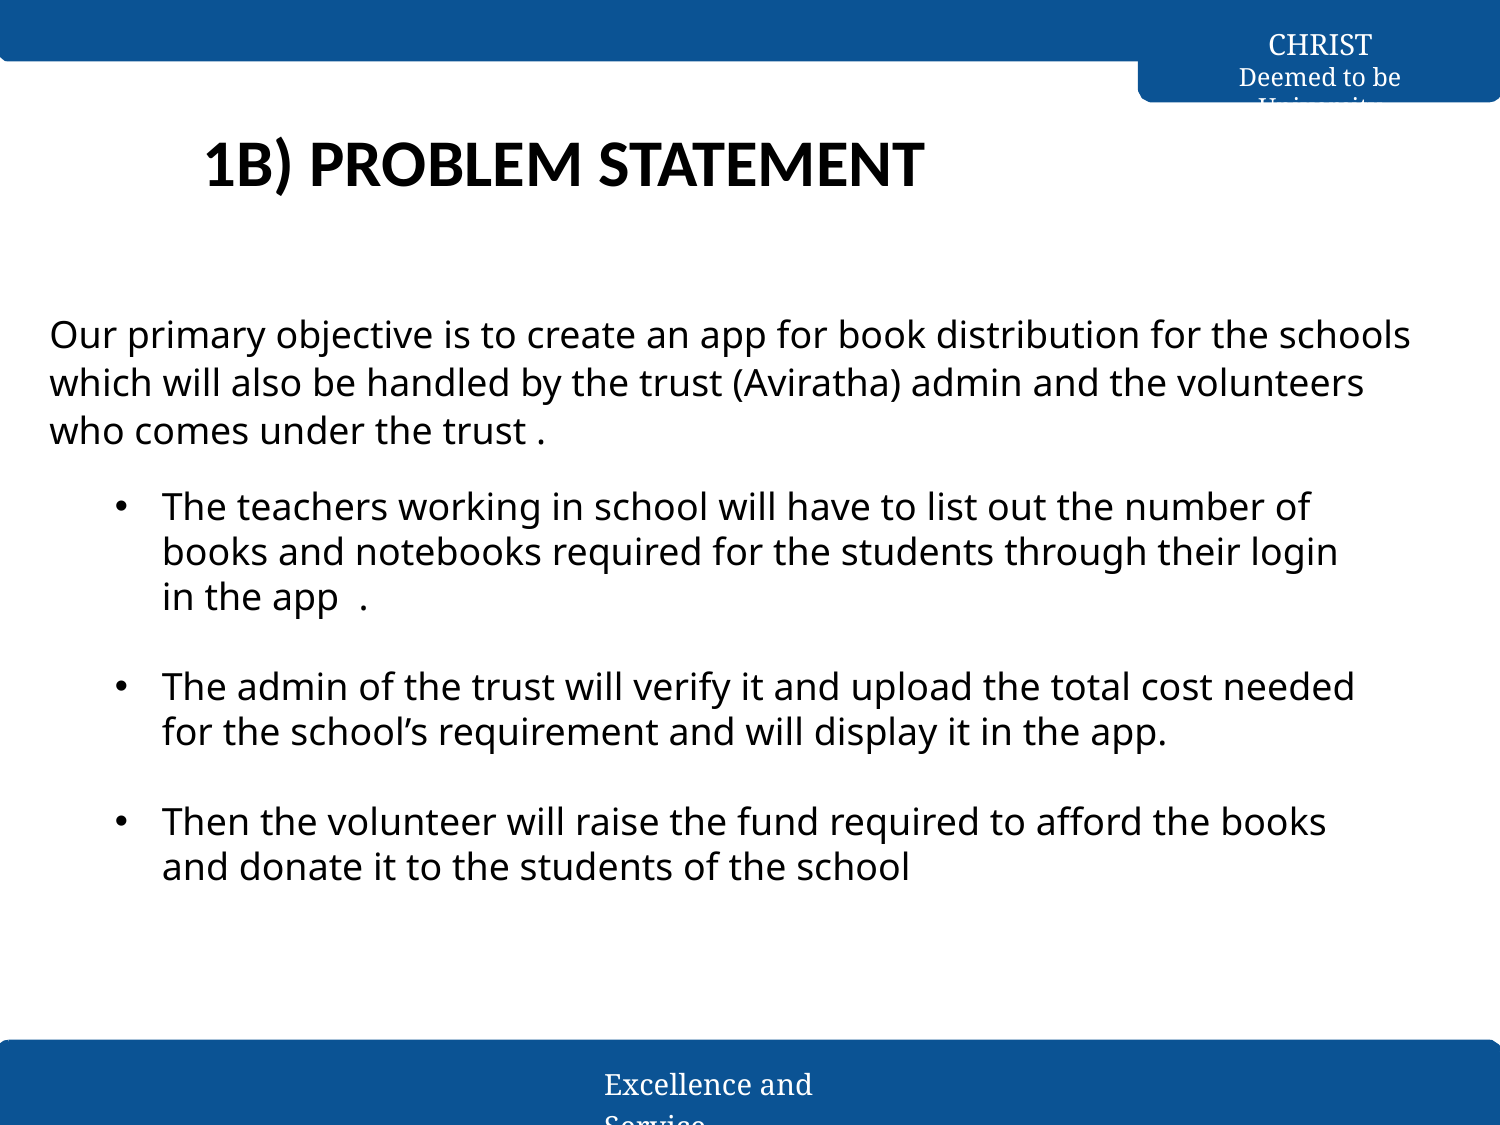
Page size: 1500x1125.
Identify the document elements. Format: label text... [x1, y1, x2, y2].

text_box The teachers working in school will have to list out the number of books and notebooks required for the students through their login in the app . The admin of the trust will verify it and upload the total cost needed for the school’s requirement and will display it in the app. Then the volunteer will raise the fund required to afford the books and donate it to the students of the school [99, 475, 1375, 941]
text_box CHRIST Deemed to be University [1182, 23, 1459, 121]
text_box 1B) PROBLEM STATEMENT [187, 112, 975, 208]
title Our primary objective is to create an app for book distribution for the schools which will also be handled by the trust (Aviratha) admin and the volunteers who comes under the trust . [49, 209, 1451, 546]
footer Excellence and Service [602, 1060, 898, 1125]
